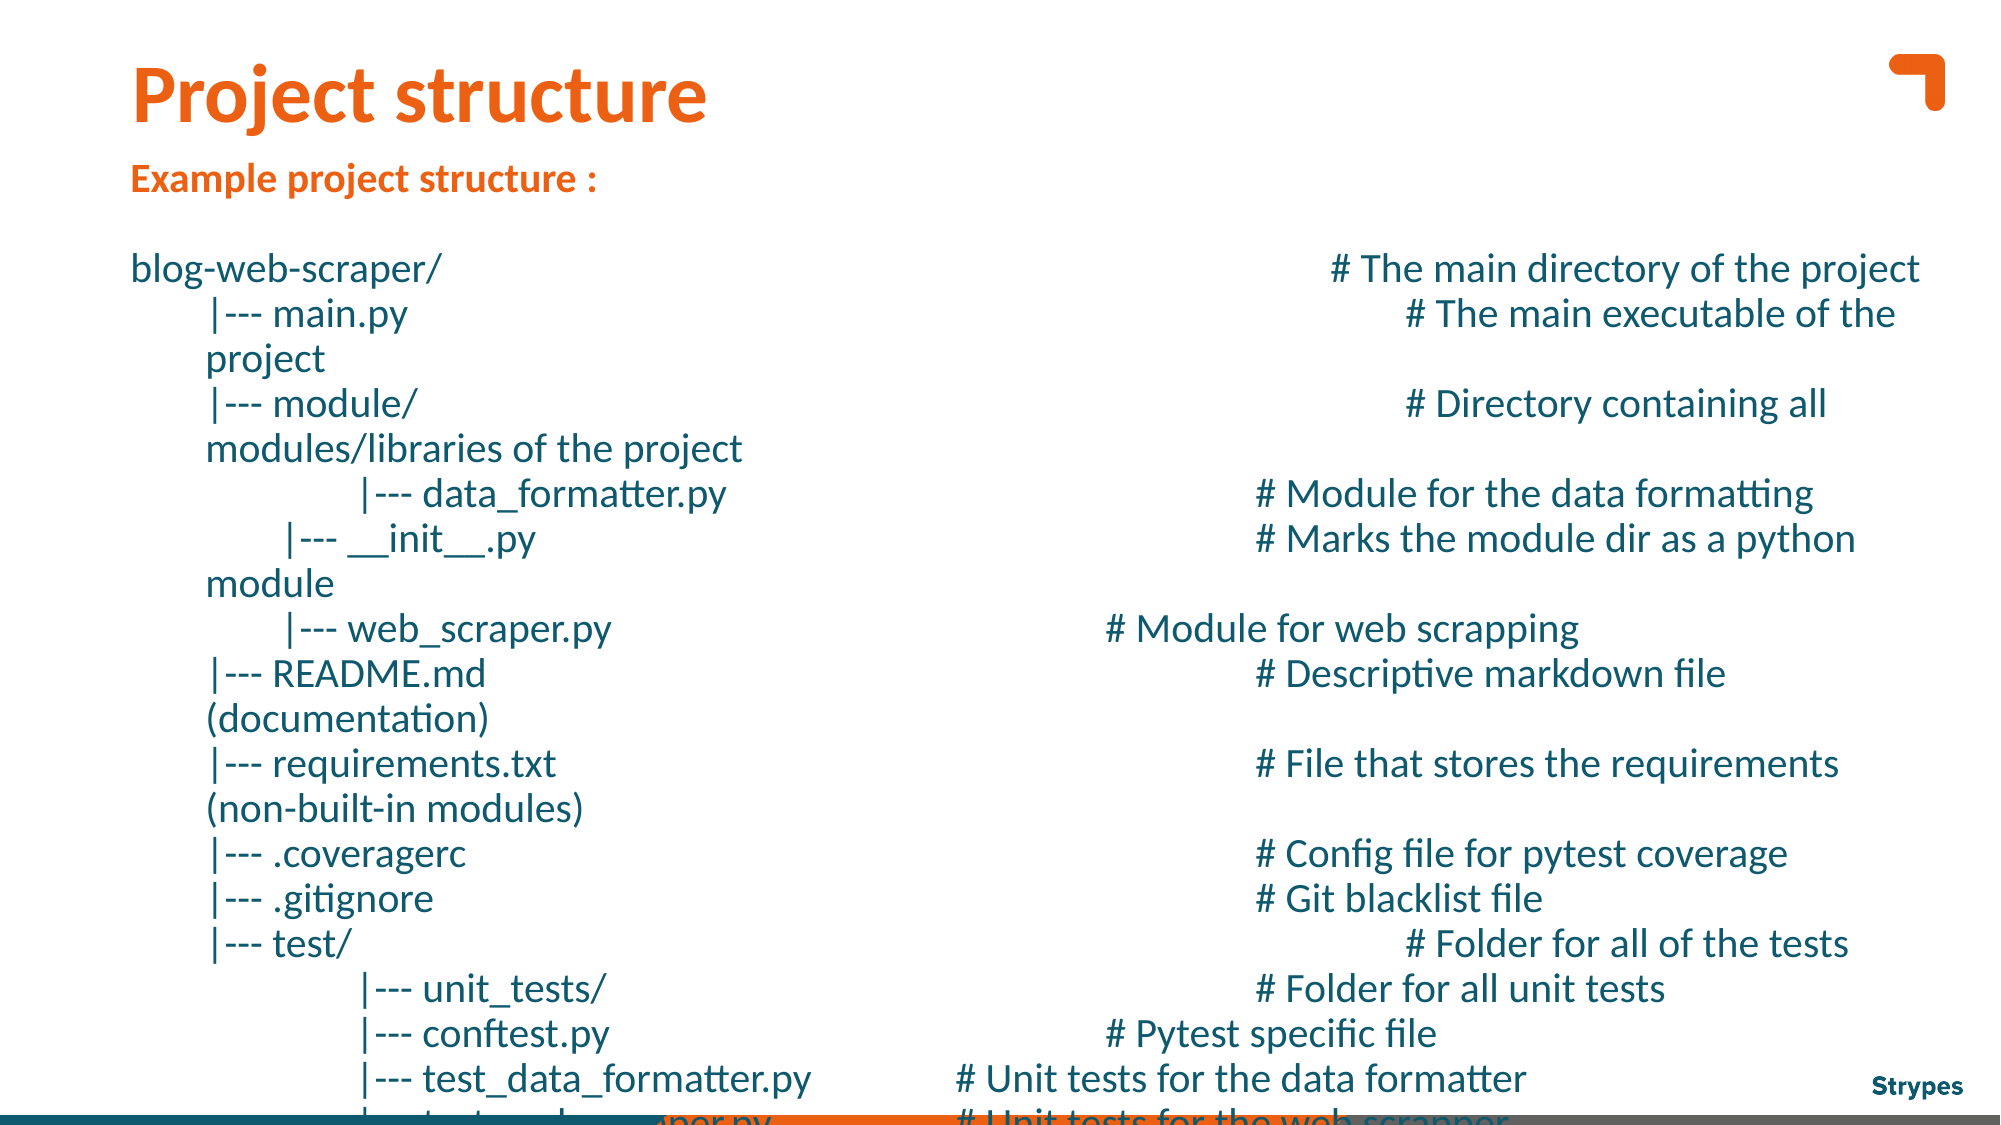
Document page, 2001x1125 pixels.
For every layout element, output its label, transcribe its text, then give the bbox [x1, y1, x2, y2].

picture [0, 1115, 2000, 1125]
picture [1872, 1076, 1963, 1100]
text_box Project structure [117, 35, 1035, 156]
title Example project structure : blog-web-scraper/ # The main directory of the project |--- main.py # The main executable of the project |--- module/ # Directory containing all modules/libraries of the project |--- data_formatter.py # Module for the data formatting |--- __init__.py # Marks the module dir as a python module |--- web_scraper.py # Module for web scrapping |--- README.md # Descriptive markdown file (documentation) |--- requirements.txt # File that stores the requirements (non-built-in modules) |--- .coveragerc # Config file for pytest coverage |--- .gitignore # Git blacklist file |--- test/ # Folder for all of the tests |--- unit_tests/ # Folder for all unit tests |--- conftest.py # Pytest specific file |--- test_data_formatter.py # Unit tests for the data formatter |--- test_web_scraper.py # Unit tests for the web scrapper Git repository containing the blueprint : https://github.com/radevsto/blog-web-scrapper-blueprint [130, 156, 1928, 298]
picture [1889, 54, 1945, 111]
